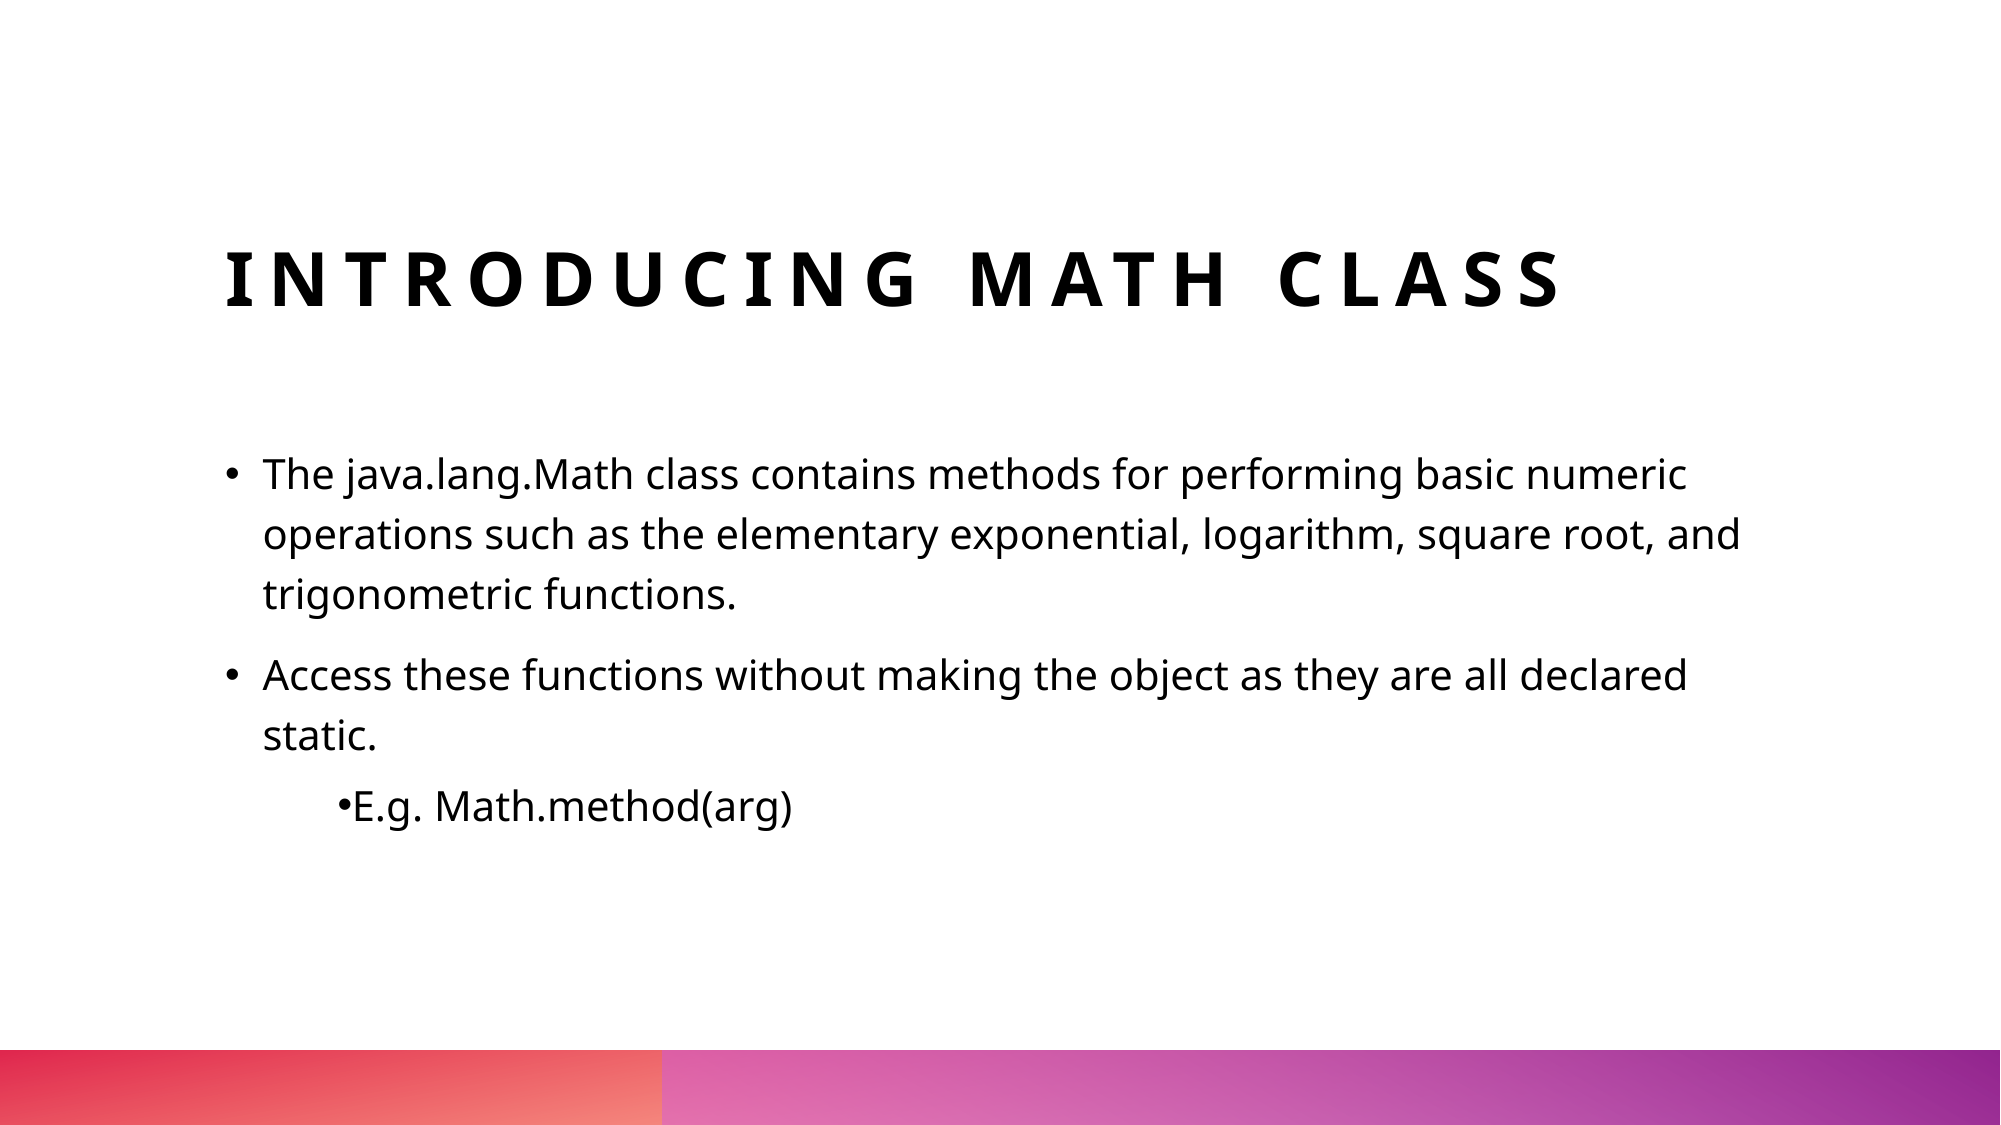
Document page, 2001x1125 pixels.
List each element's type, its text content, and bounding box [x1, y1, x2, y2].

list The java.lang.Math class contains methods for performing basic numeric operations such as the elementary exponential, logarithm, square root, and trigonometric functions. Access these functions without making the object as they are all declared static. E.g. Math.method(arg) [225, 437, 1769, 996]
title Introducing math class [225, 130, 1750, 322]
